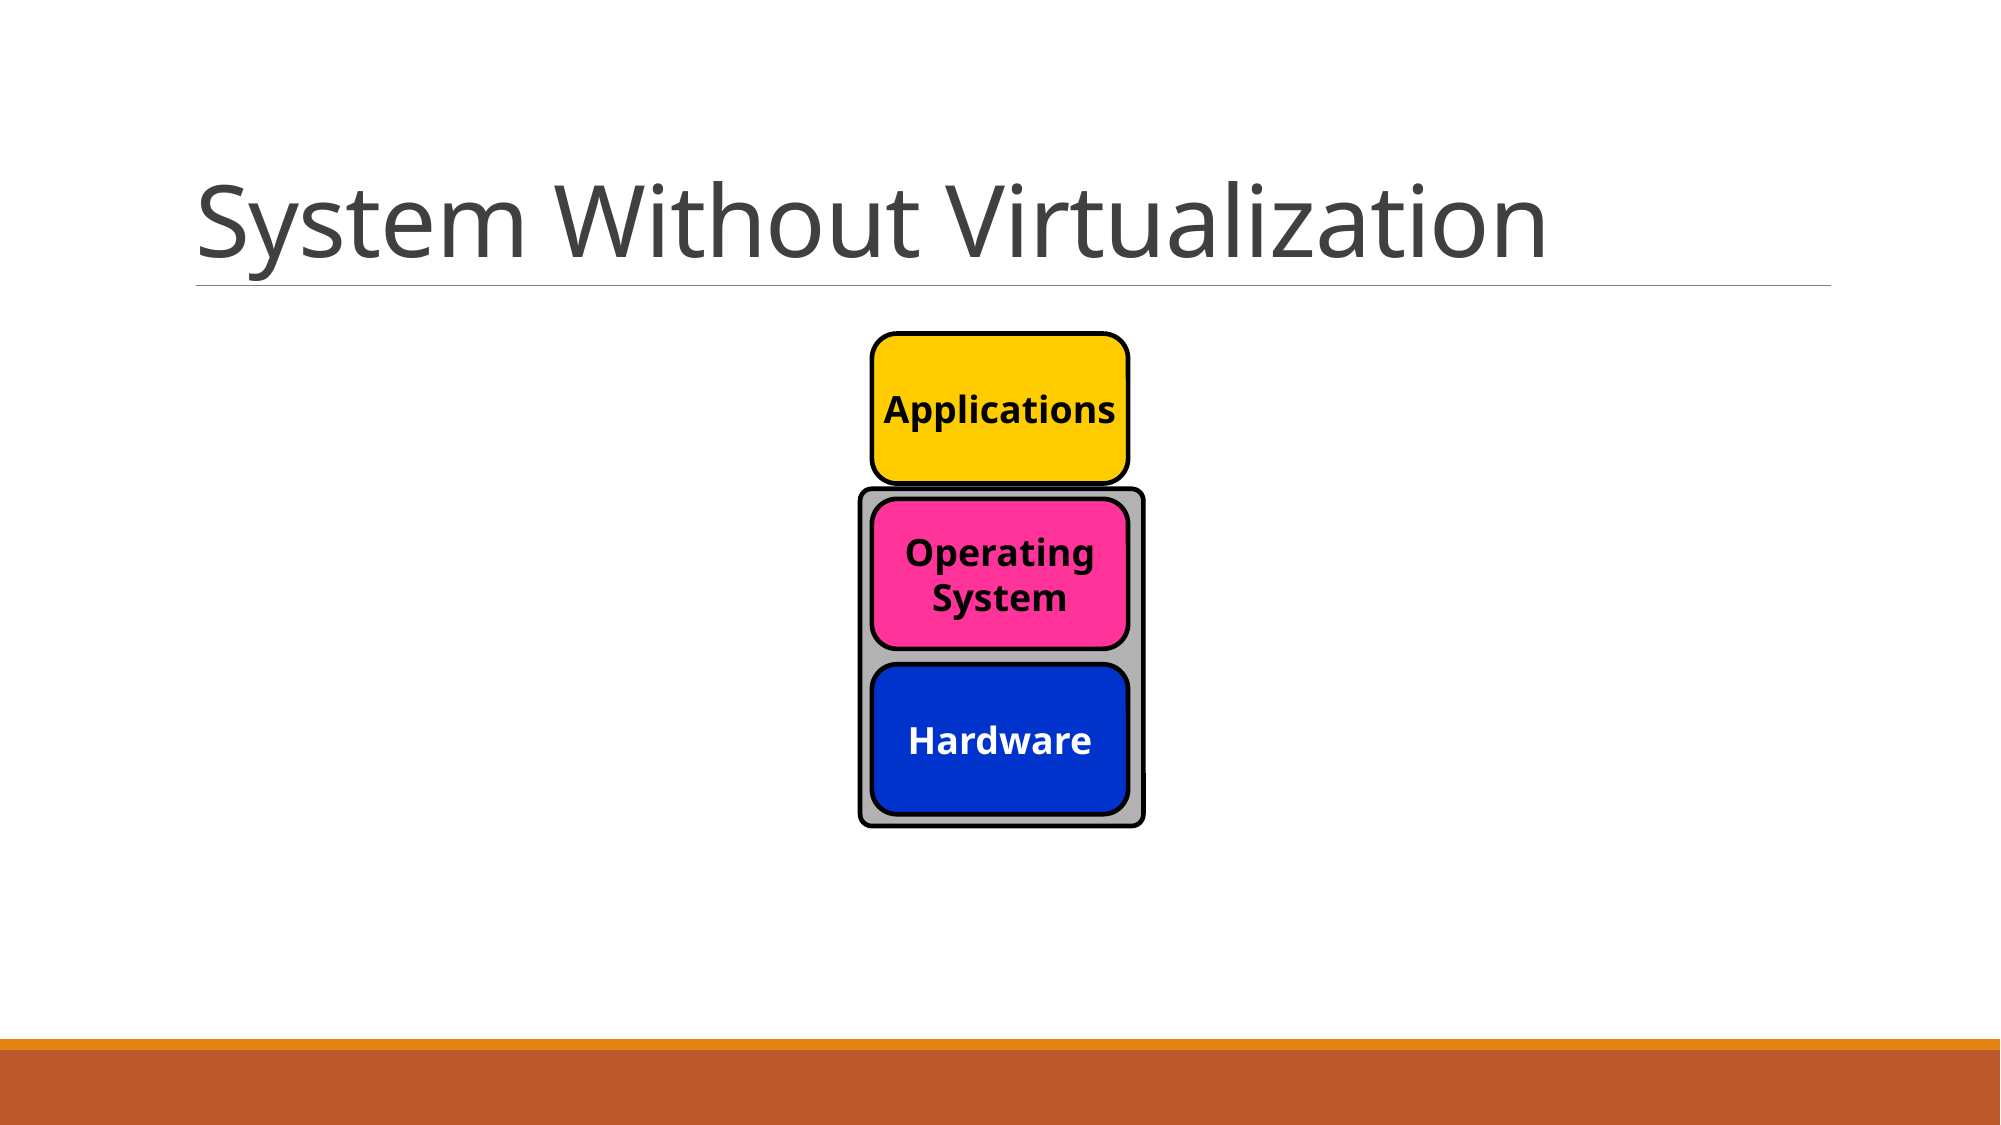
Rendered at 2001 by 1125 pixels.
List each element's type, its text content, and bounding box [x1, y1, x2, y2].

text_box Hardware [871, 664, 1129, 815]
text_box Operating System [871, 498, 1129, 649]
text_box [860, 488, 1144, 827]
text_box Applications [871, 333, 1129, 484]
title System Without Virtualization [180, 47, 1830, 285]
